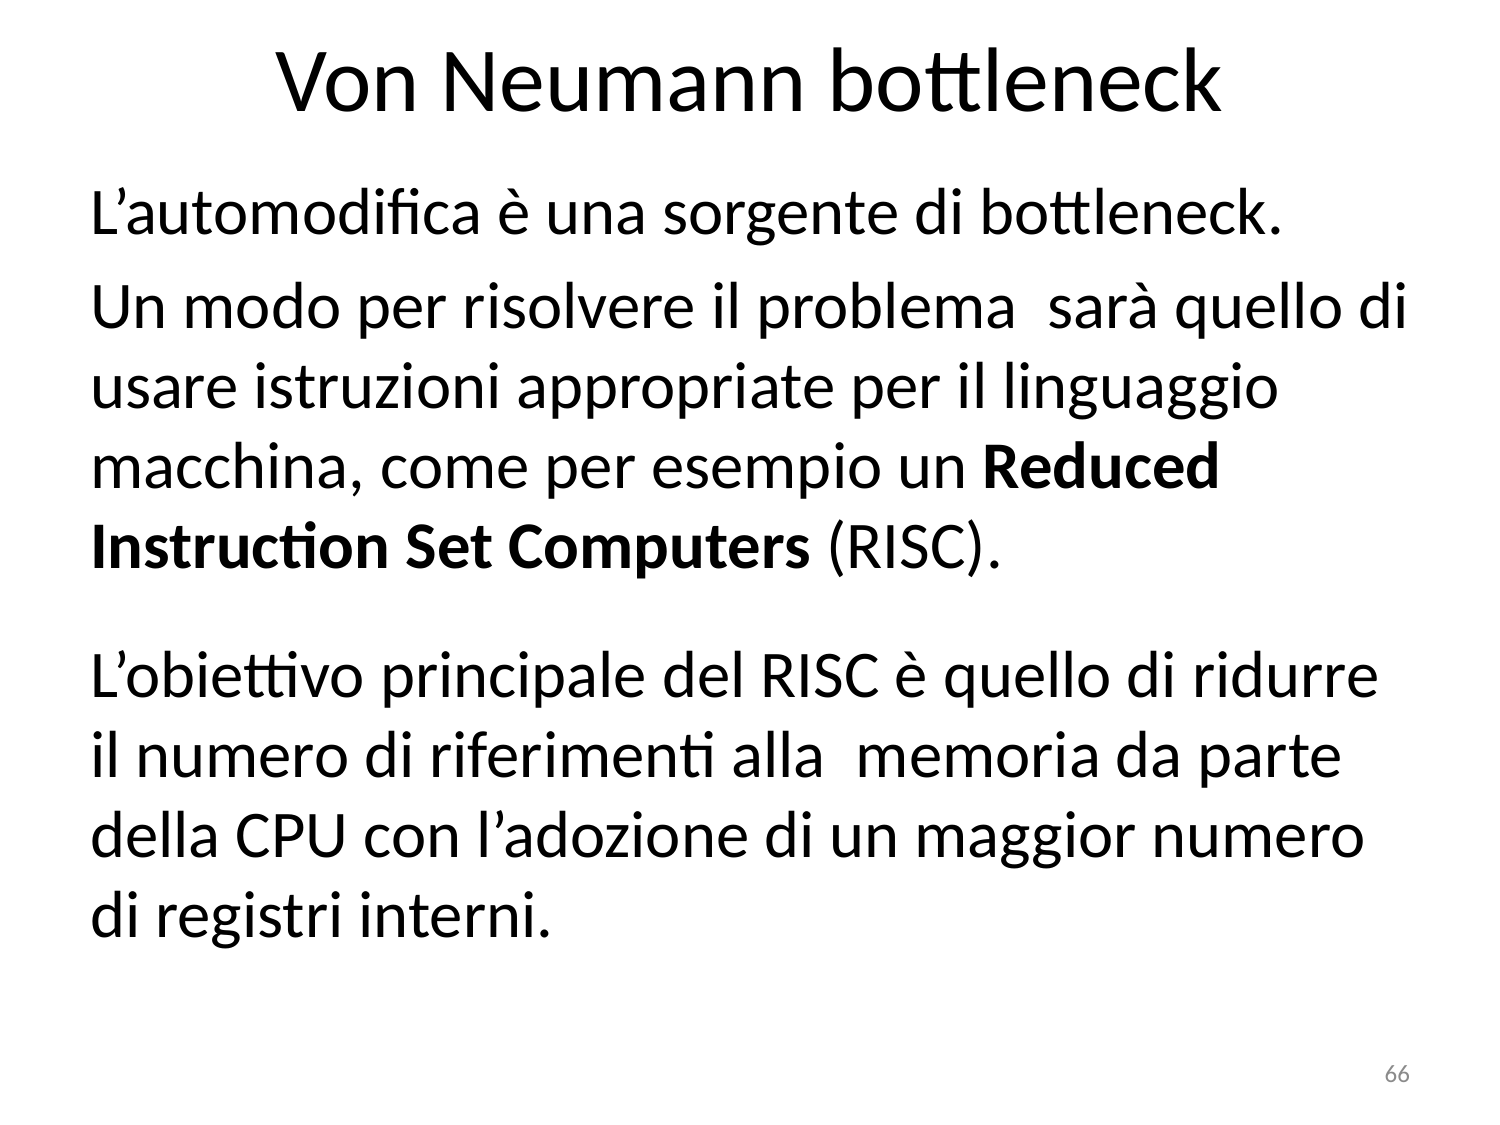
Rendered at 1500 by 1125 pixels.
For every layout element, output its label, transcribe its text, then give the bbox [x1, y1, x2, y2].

list L’automodifica è una sorgente di bottleneck. Un modo per risolvere il problema sarà quello di usare istruzioni appropriate per il linguaggio macchina, come per esempio un Reduced Instruction Set Computers (RISC). L’obiettivo principale del RISC è quello di ridurre il numero di riferimenti alla memoria da parte della CPU con l’adozione di un maggior numero di registri interni. [75, 160, 1425, 1005]
slide_number 66 [1074, 1042, 1425, 1103]
title Von Neumann bottleneck [75, 0, 1425, 149]
